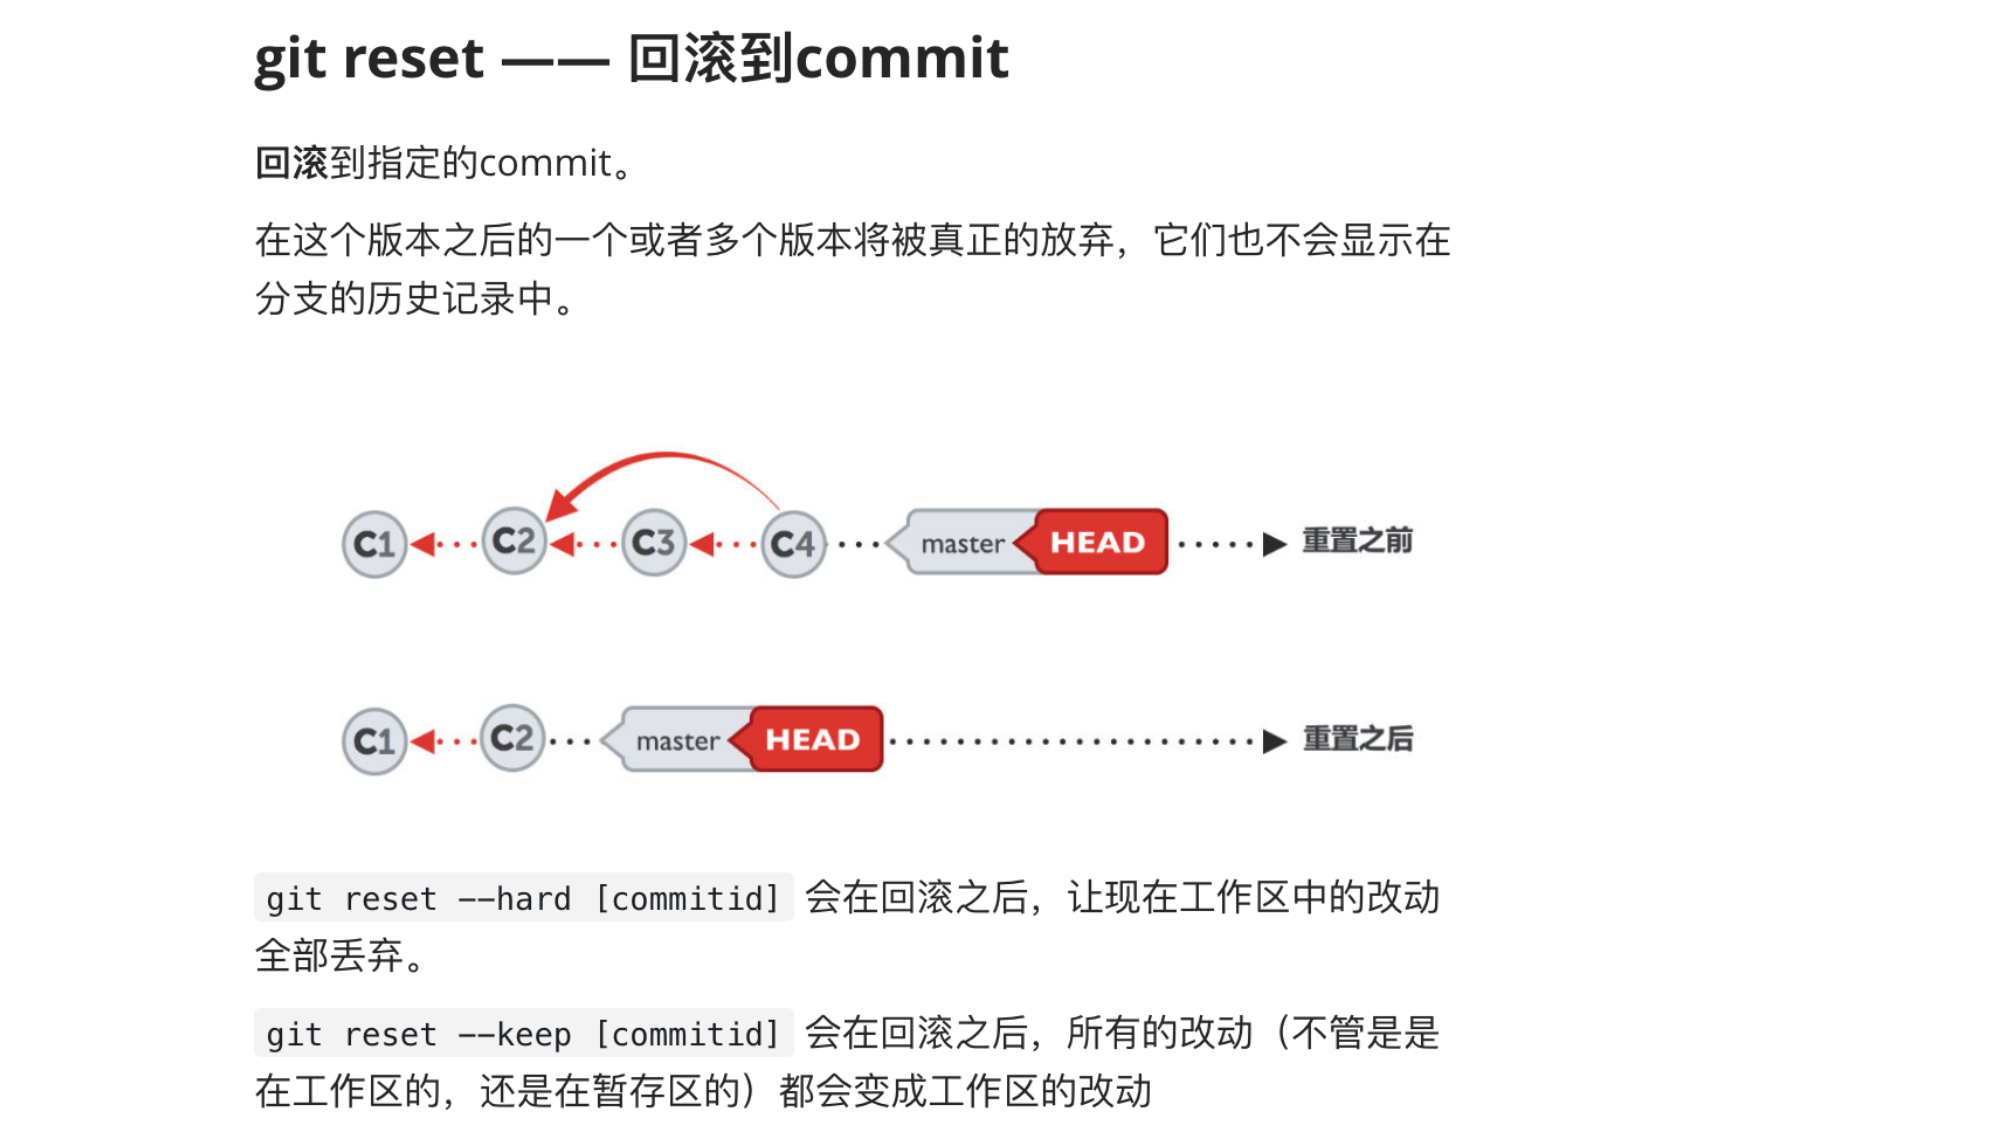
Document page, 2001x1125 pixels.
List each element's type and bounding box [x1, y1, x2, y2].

picture [205, 19, 1545, 1125]
